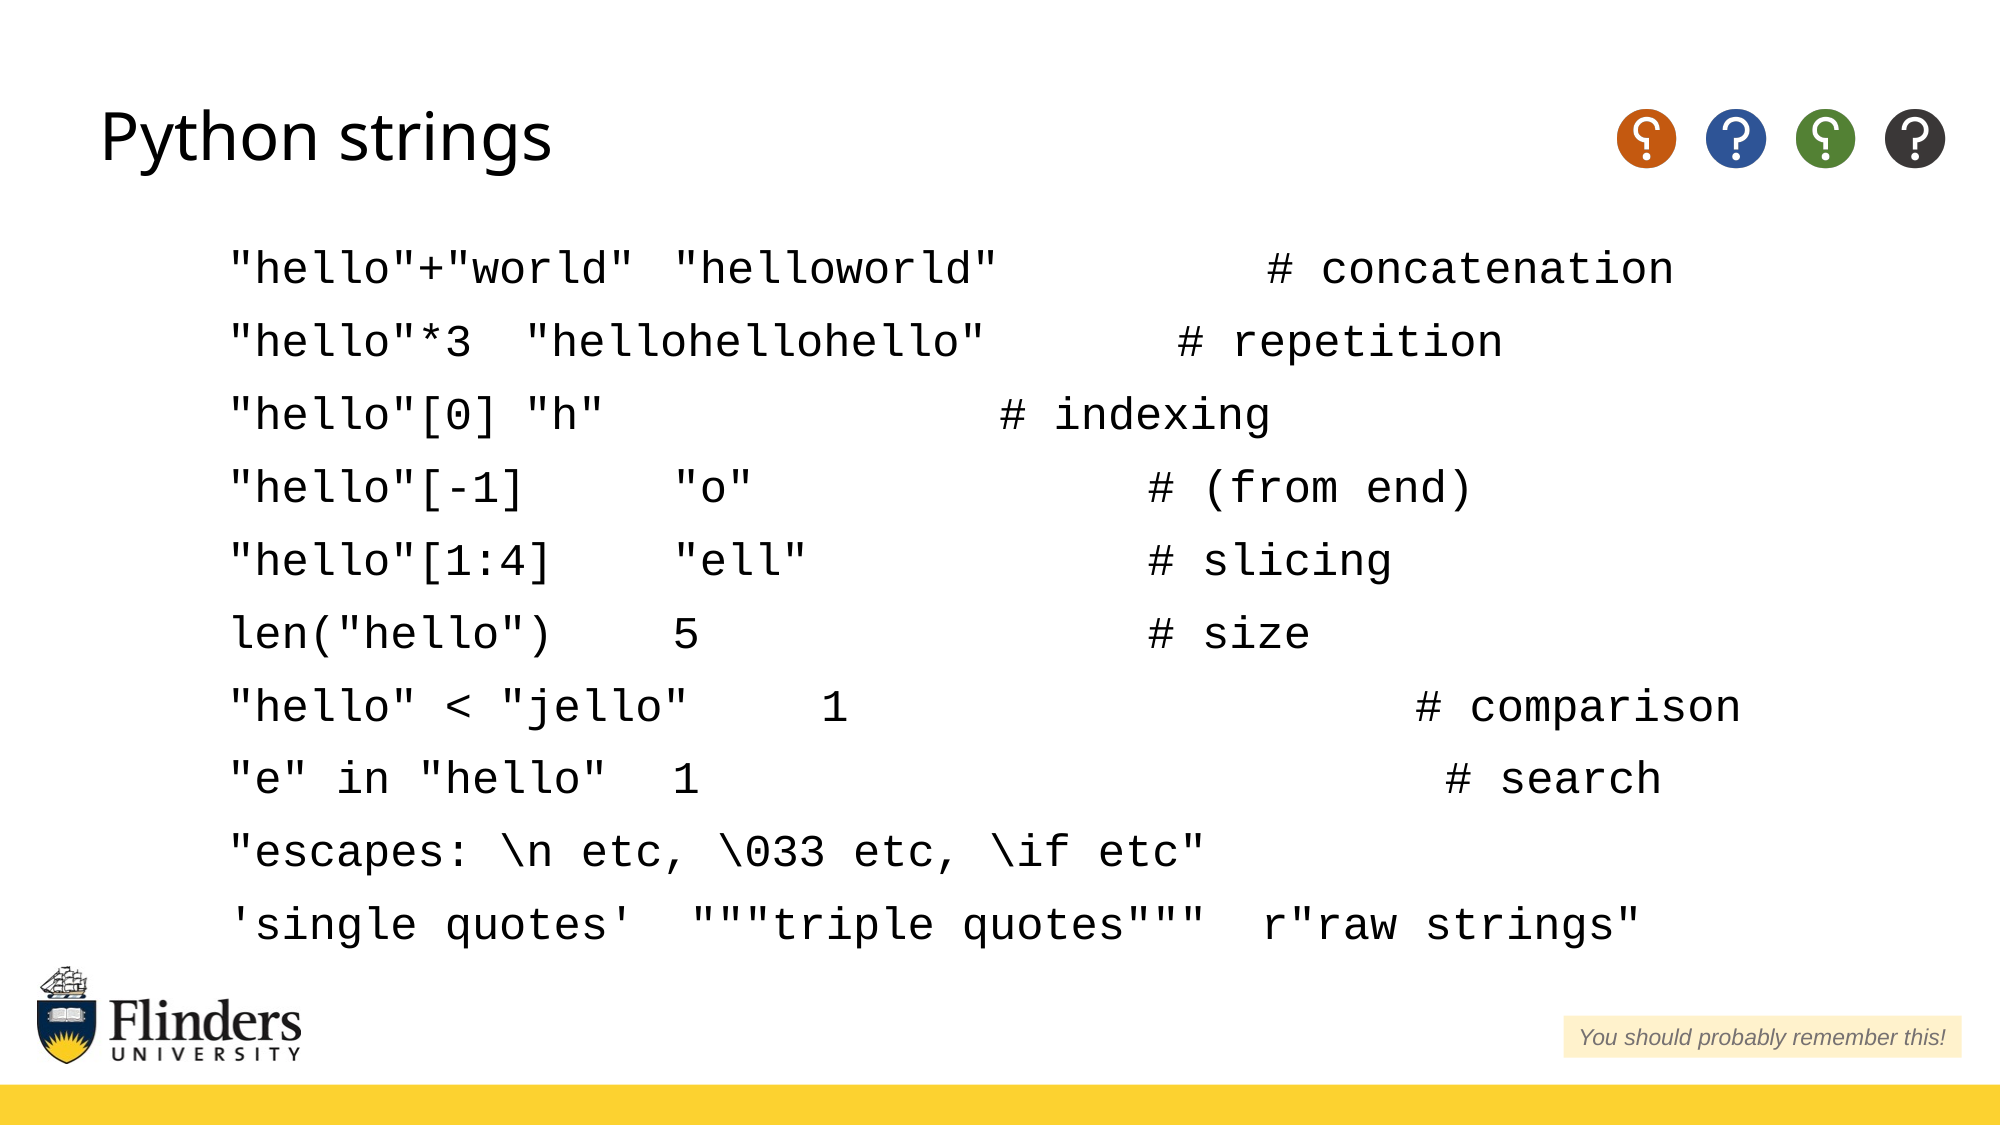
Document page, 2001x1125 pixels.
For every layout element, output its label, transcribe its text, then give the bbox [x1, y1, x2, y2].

title Python strings [99, 44, 1900, 233]
picture [1609, 101, 1685, 177]
picture [1698, 101, 1774, 177]
text_box "hello"+"world" "helloworld" # concatenation "hello"*3 "hellohellohello" # repetition "hello"[0] "h" # indexing "hello"[-1] "o" # (from end) "hello"[1:4] "ell" # slicing len("hello") 5 # size "hello" < "jello" 1 # comparison "e" in "hello" 1 # search "escapes: \n etc, \033 etc, \if etc" 'single quotes' """triple quotes""" r"raw strings" [52, 231, 1900, 994]
picture [37, 966, 301, 1064]
picture [1877, 101, 1953, 177]
picture [1788, 101, 1863, 177]
text_box You should probably remember this! [1563, 1015, 1962, 1058]
